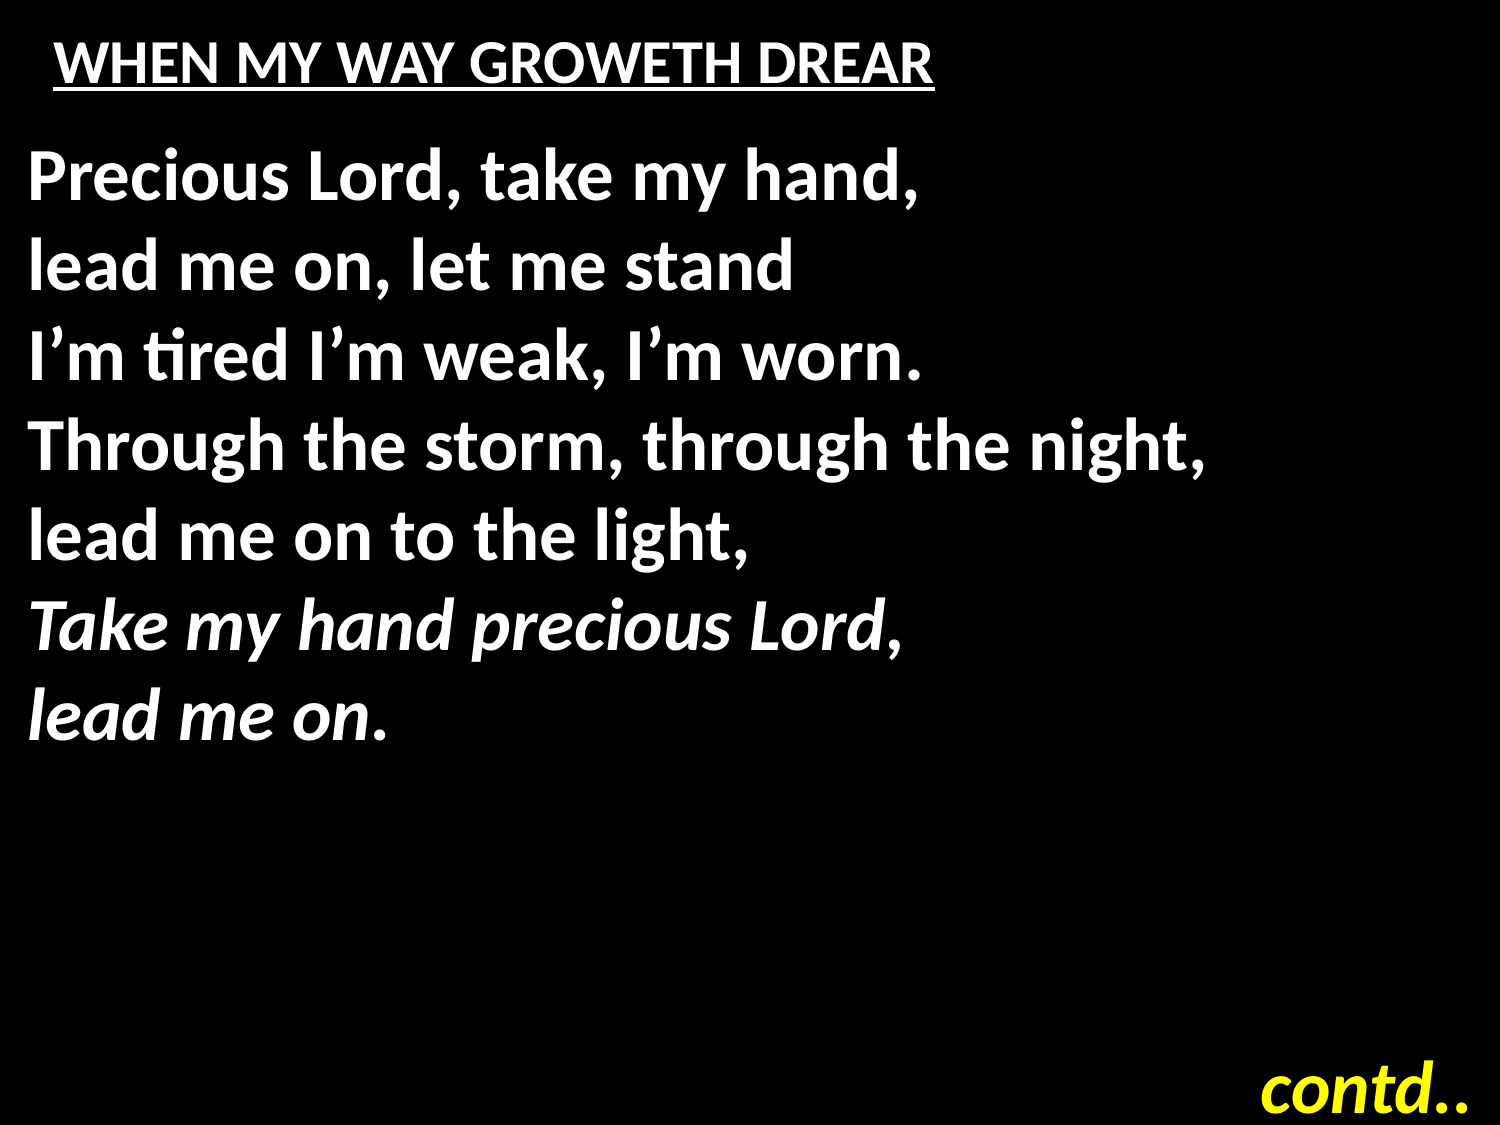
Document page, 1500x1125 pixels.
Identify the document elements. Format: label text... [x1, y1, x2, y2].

text_box contd.. [1245, 1042, 1500, 1125]
list Precious Lord, take my hand, lead me on, let me stand I’m tired I’m weak, I’m worn. Through the storm, through the night, lead me on to the light, Take my hand precious Lord, lead me on. [8, 125, 1489, 1116]
title WHEN MY WAY GROWETH DREAR [10, 0, 1490, 117]
